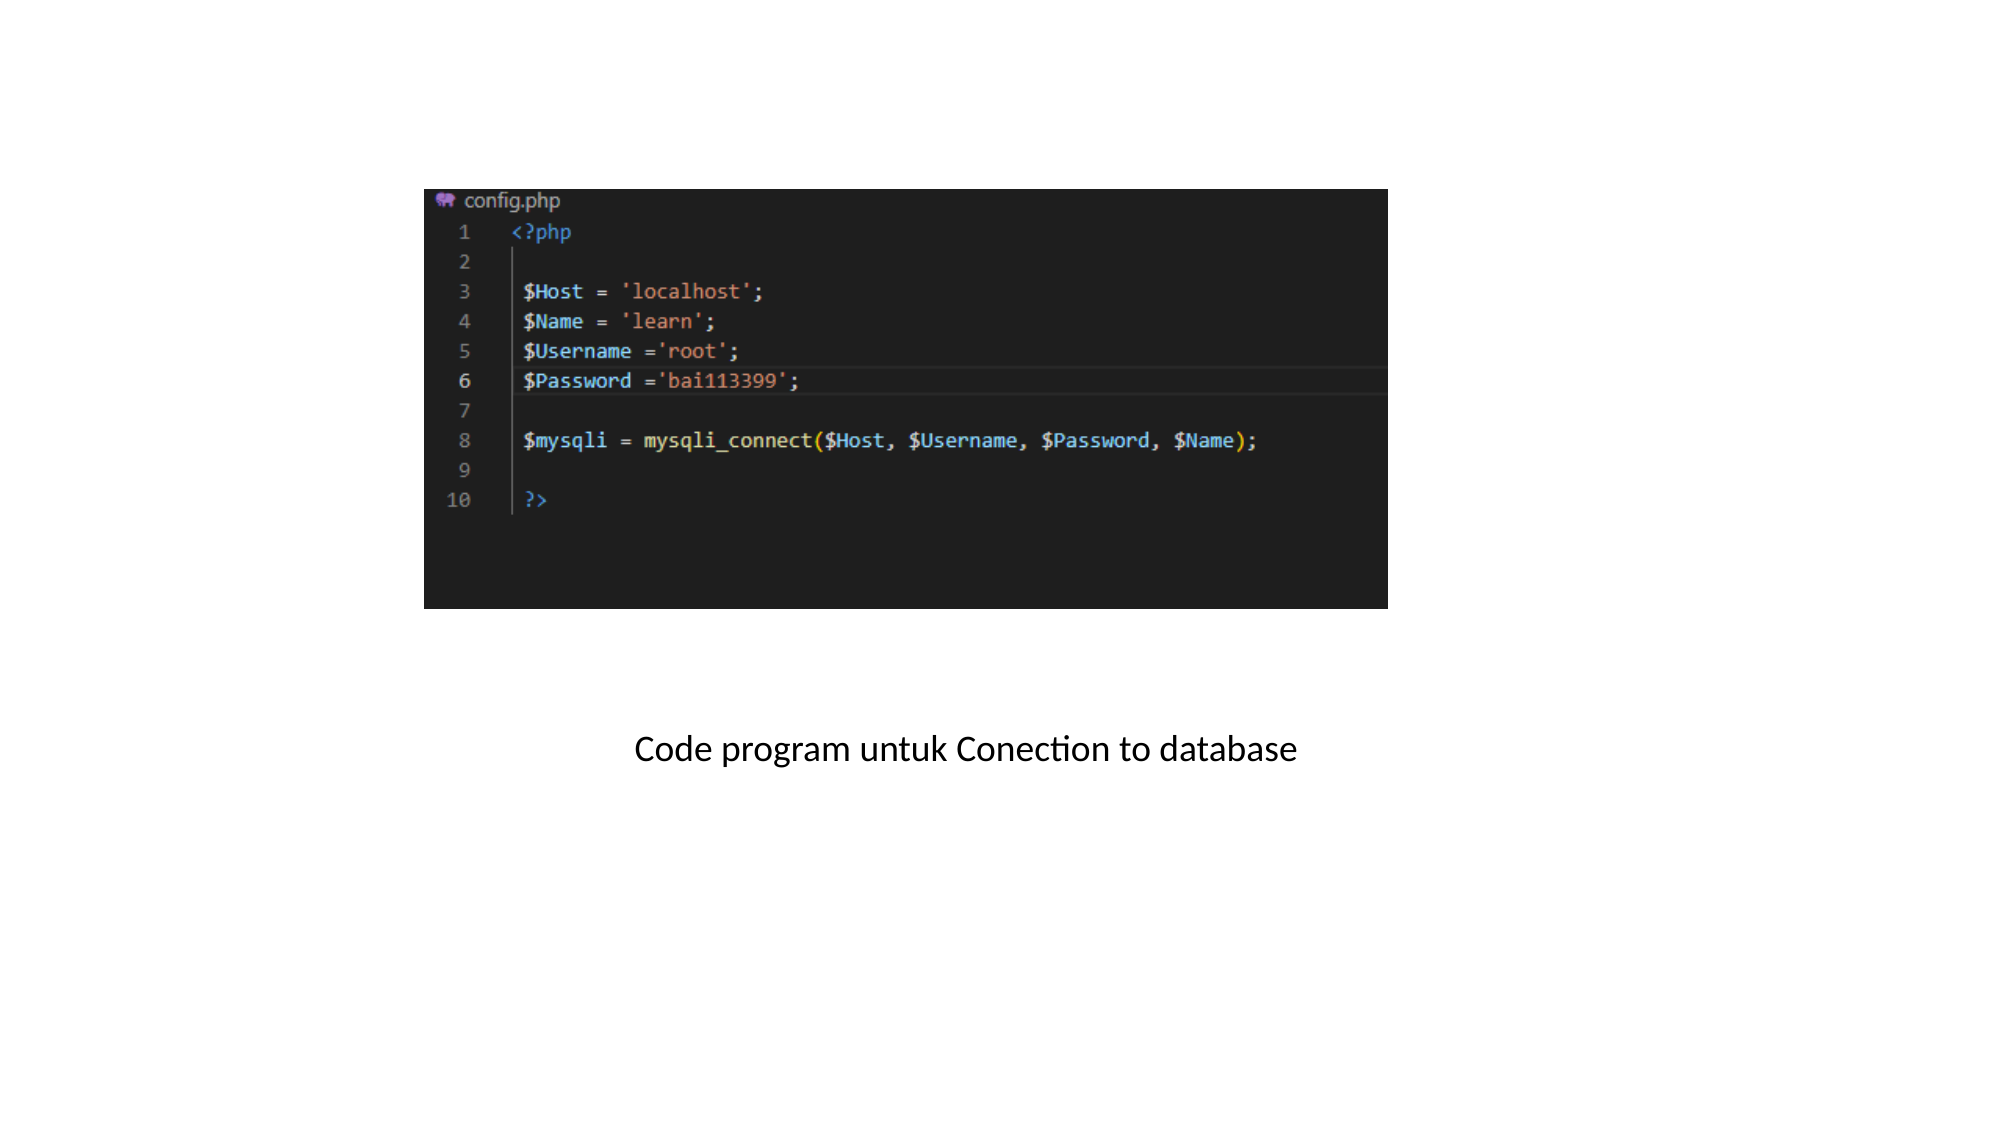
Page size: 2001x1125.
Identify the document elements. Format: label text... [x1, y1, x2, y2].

text_box Code program untuk Conection to database [619, 716, 1342, 777]
picture [424, 189, 1388, 609]
